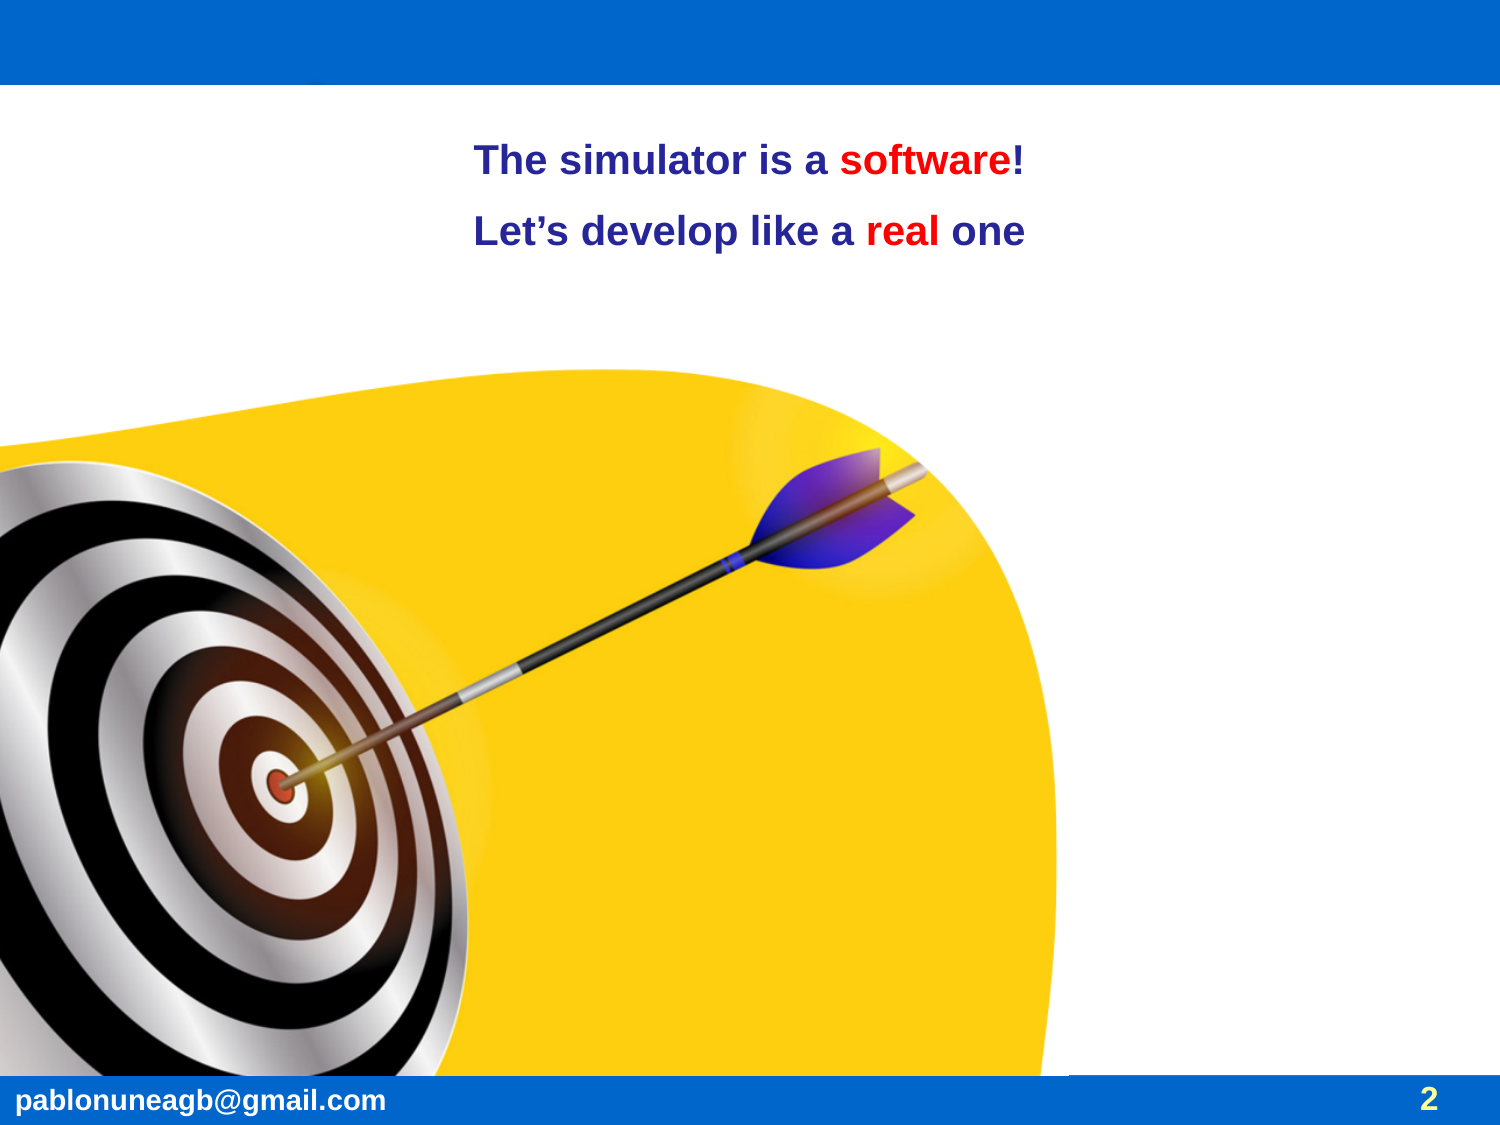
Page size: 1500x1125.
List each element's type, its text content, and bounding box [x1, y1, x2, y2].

text_box [0, 83, 1500, 1077]
picture [0, 346, 1070, 1076]
text_box The simulator is a software! Let’s develop like a real one [182, 125, 1317, 262]
